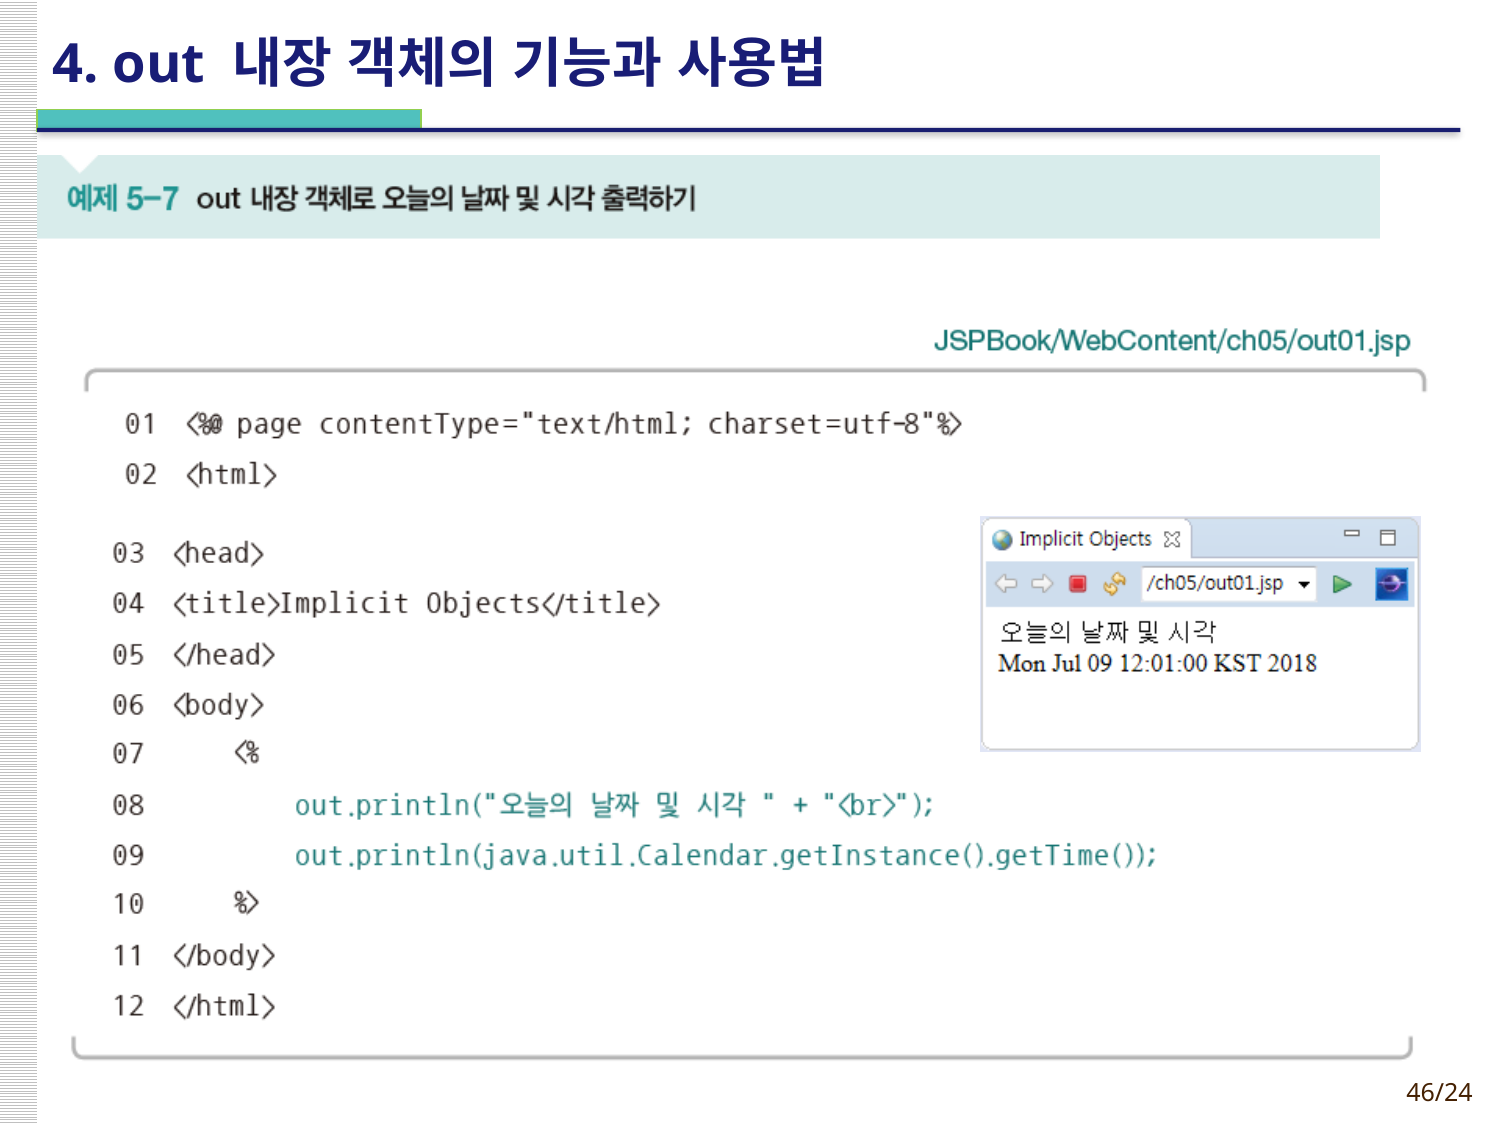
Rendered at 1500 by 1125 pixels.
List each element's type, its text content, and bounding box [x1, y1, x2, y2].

picture [58, 516, 1424, 1069]
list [979, 516, 1421, 752]
picture [70, 305, 1434, 514]
picture [36, 155, 1380, 242]
title 4. out 내장 객체의 기능과 사용법 [37, 13, 1278, 109]
